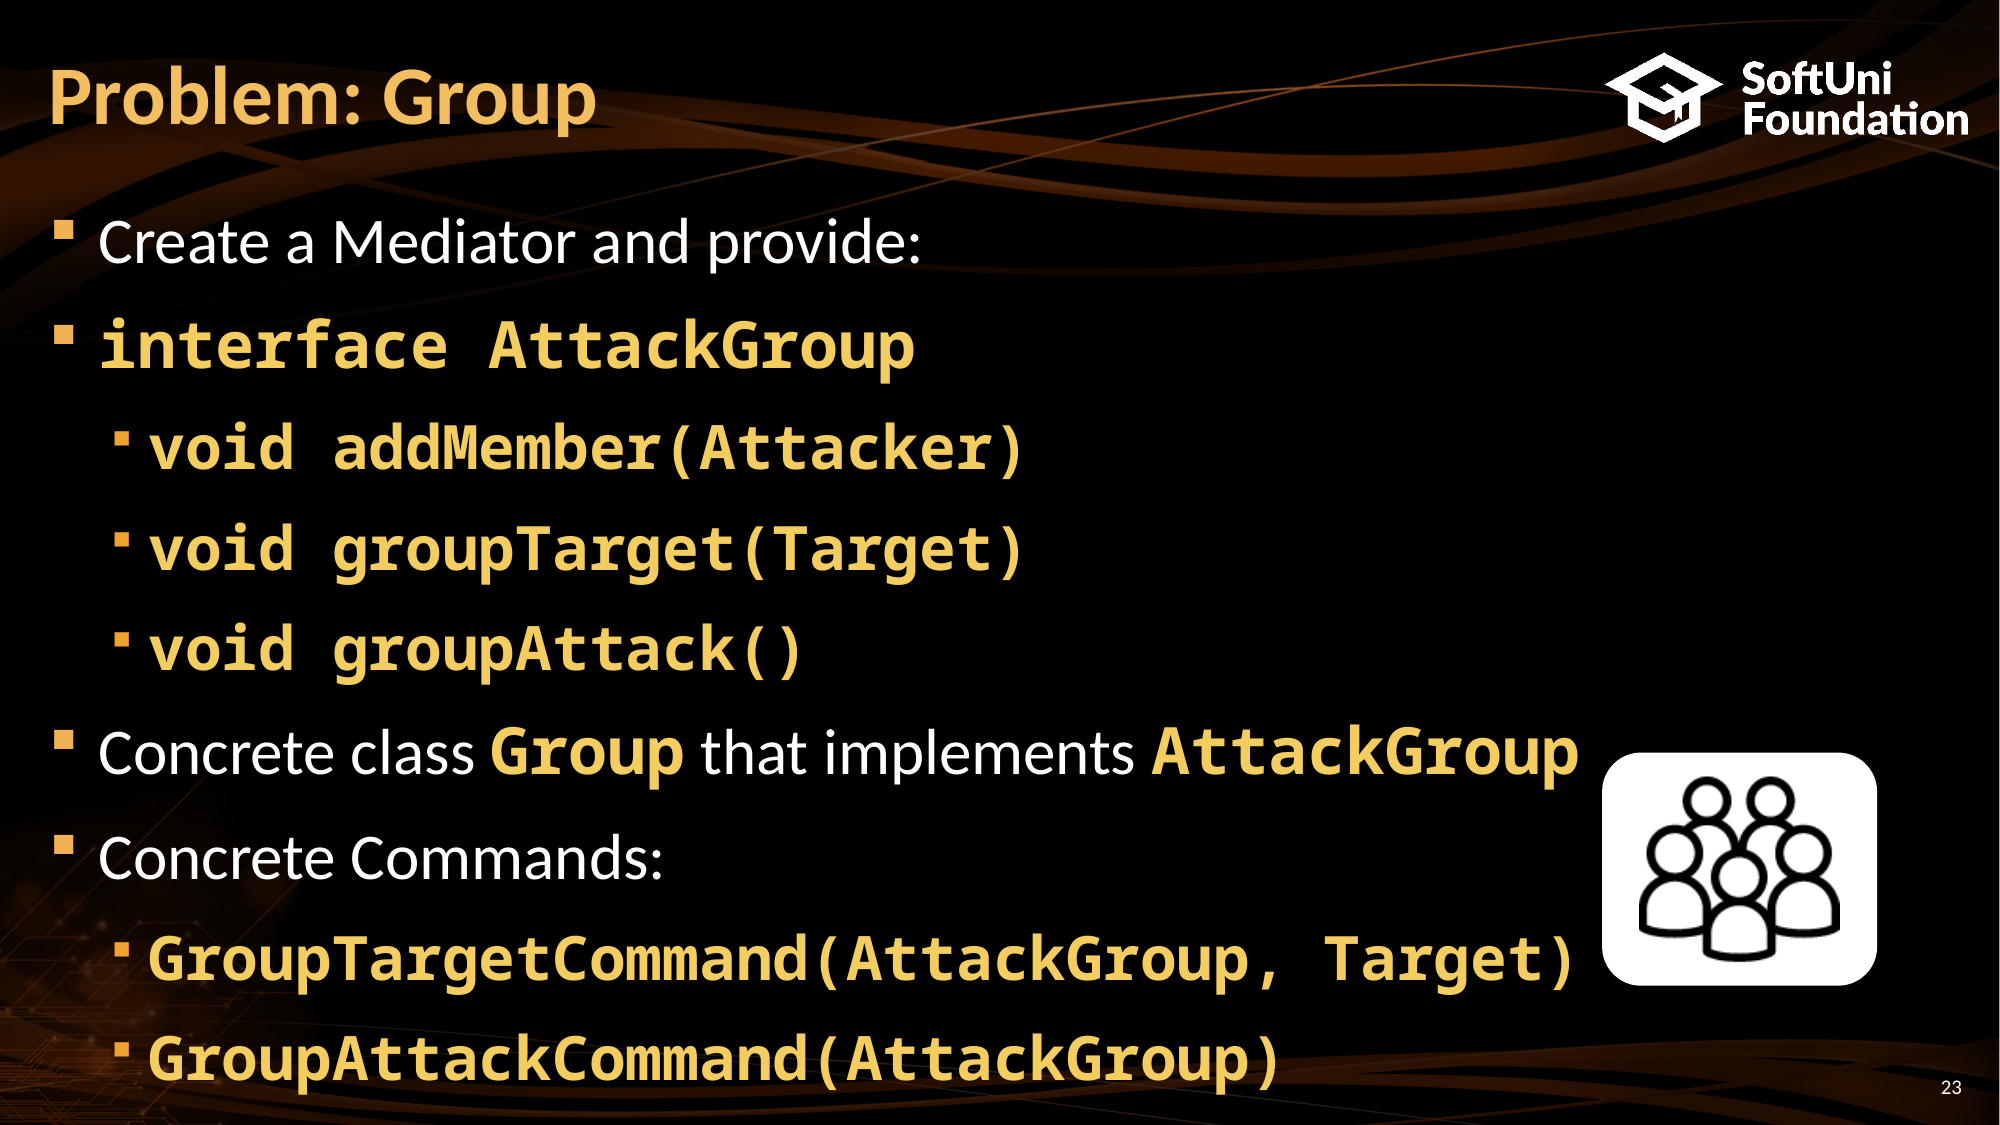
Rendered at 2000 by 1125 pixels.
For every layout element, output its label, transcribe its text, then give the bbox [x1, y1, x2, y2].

list Create a Mediator and provide: interface AttackGroup void addMember(Attacker) void groupTarget(Target) void groupAttack() Concrete class Group that implements AttackGroup Concrete Commands: GroupTargetCommand(AttackGroup, Target) GroupAttackCommand(AttackGroup) [31, 188, 1968, 1103]
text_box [1602, 752, 1878, 986]
picture [0, 0, 2000, 1125]
title Problem: Group [30, 6, 1602, 189]
